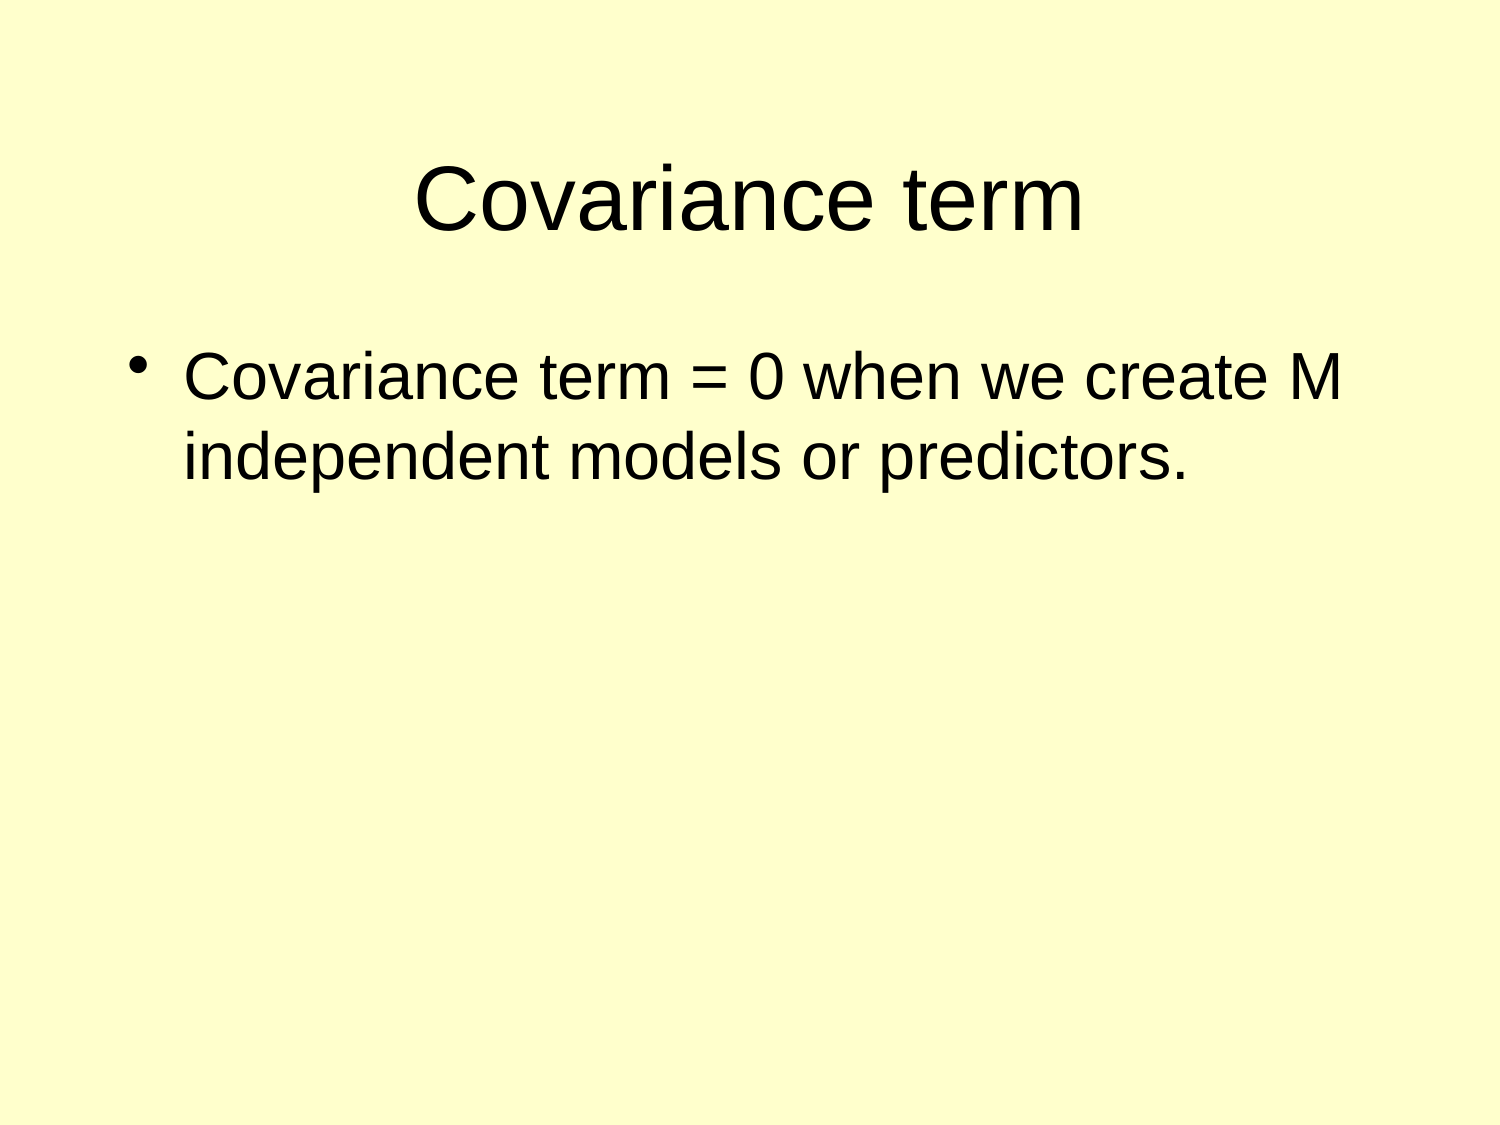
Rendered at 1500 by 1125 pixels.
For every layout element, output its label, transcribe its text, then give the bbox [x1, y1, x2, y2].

title Covariance term [112, 99, 1388, 288]
